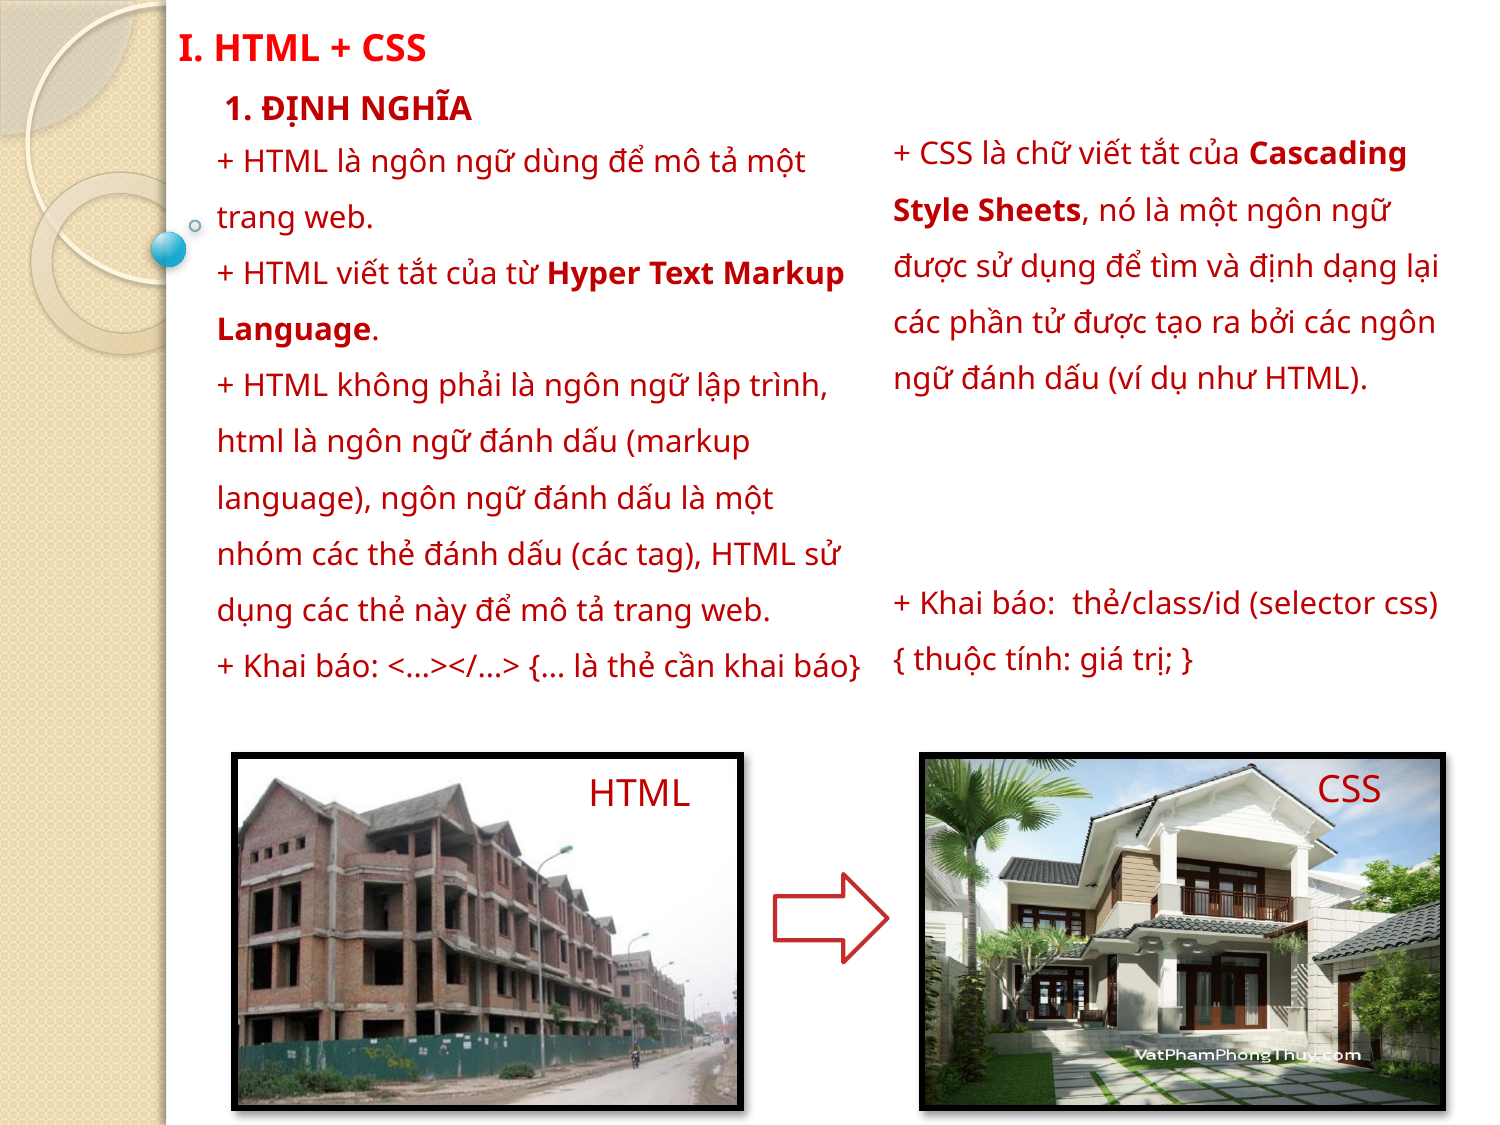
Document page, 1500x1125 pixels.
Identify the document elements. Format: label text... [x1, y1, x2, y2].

text_box + CSS là chữ viết tắt của Cascading Style Sheets, nó là một ngôn ngữ được sử dụng để tìm và định dạng lại các phần tử được tạo ra bởi các ngôn ngữ đánh dấu (ví dụ như HTML). + Khai báo: thẻ/class/id (selector css) { thuộc tính: giá trị; } [878, 107, 1487, 684]
text_box + HTML là ngôn ngữ dùng để mô tả một trang web. + HTML viết tắt của từ Hyper Text Markup Language. + HTML không phải là ngôn ngữ lập trình, html là ngôn ngữ đánh dấu (markup language), ngôn ngữ đánh dấu là một nhóm các thẻ đánh dấu (các tag), HTML sử dụng các thẻ này để mô tả trang web. + Khai báo: <…></…> {… là thẻ cần khai báo} [201, 114, 880, 737]
text_box I. HTML + CSS [163, 16, 702, 77]
text_box [772, 872, 890, 965]
picture [237, 758, 738, 1106]
text_box 1. ĐỊNH NGHĨA [209, 79, 541, 135]
picture [924, 758, 1440, 1106]
